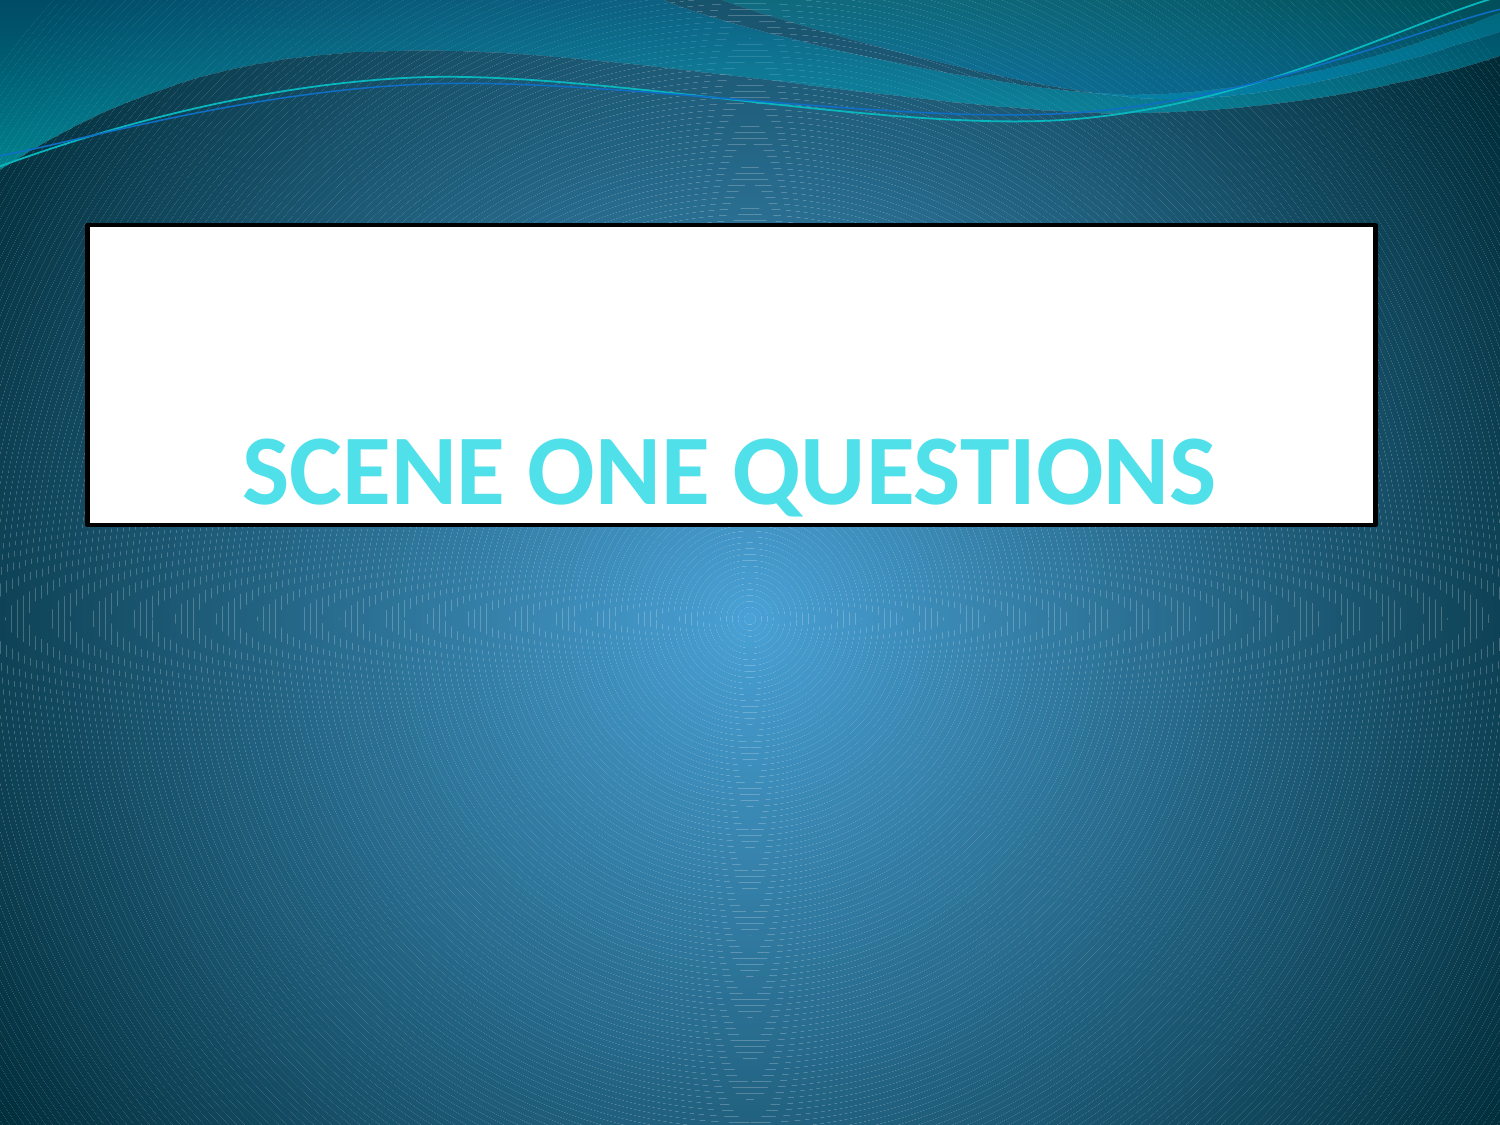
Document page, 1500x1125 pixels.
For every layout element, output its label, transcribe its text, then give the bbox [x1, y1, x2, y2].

title SCENE ONE QUESTIONS [85, 223, 1378, 527]
